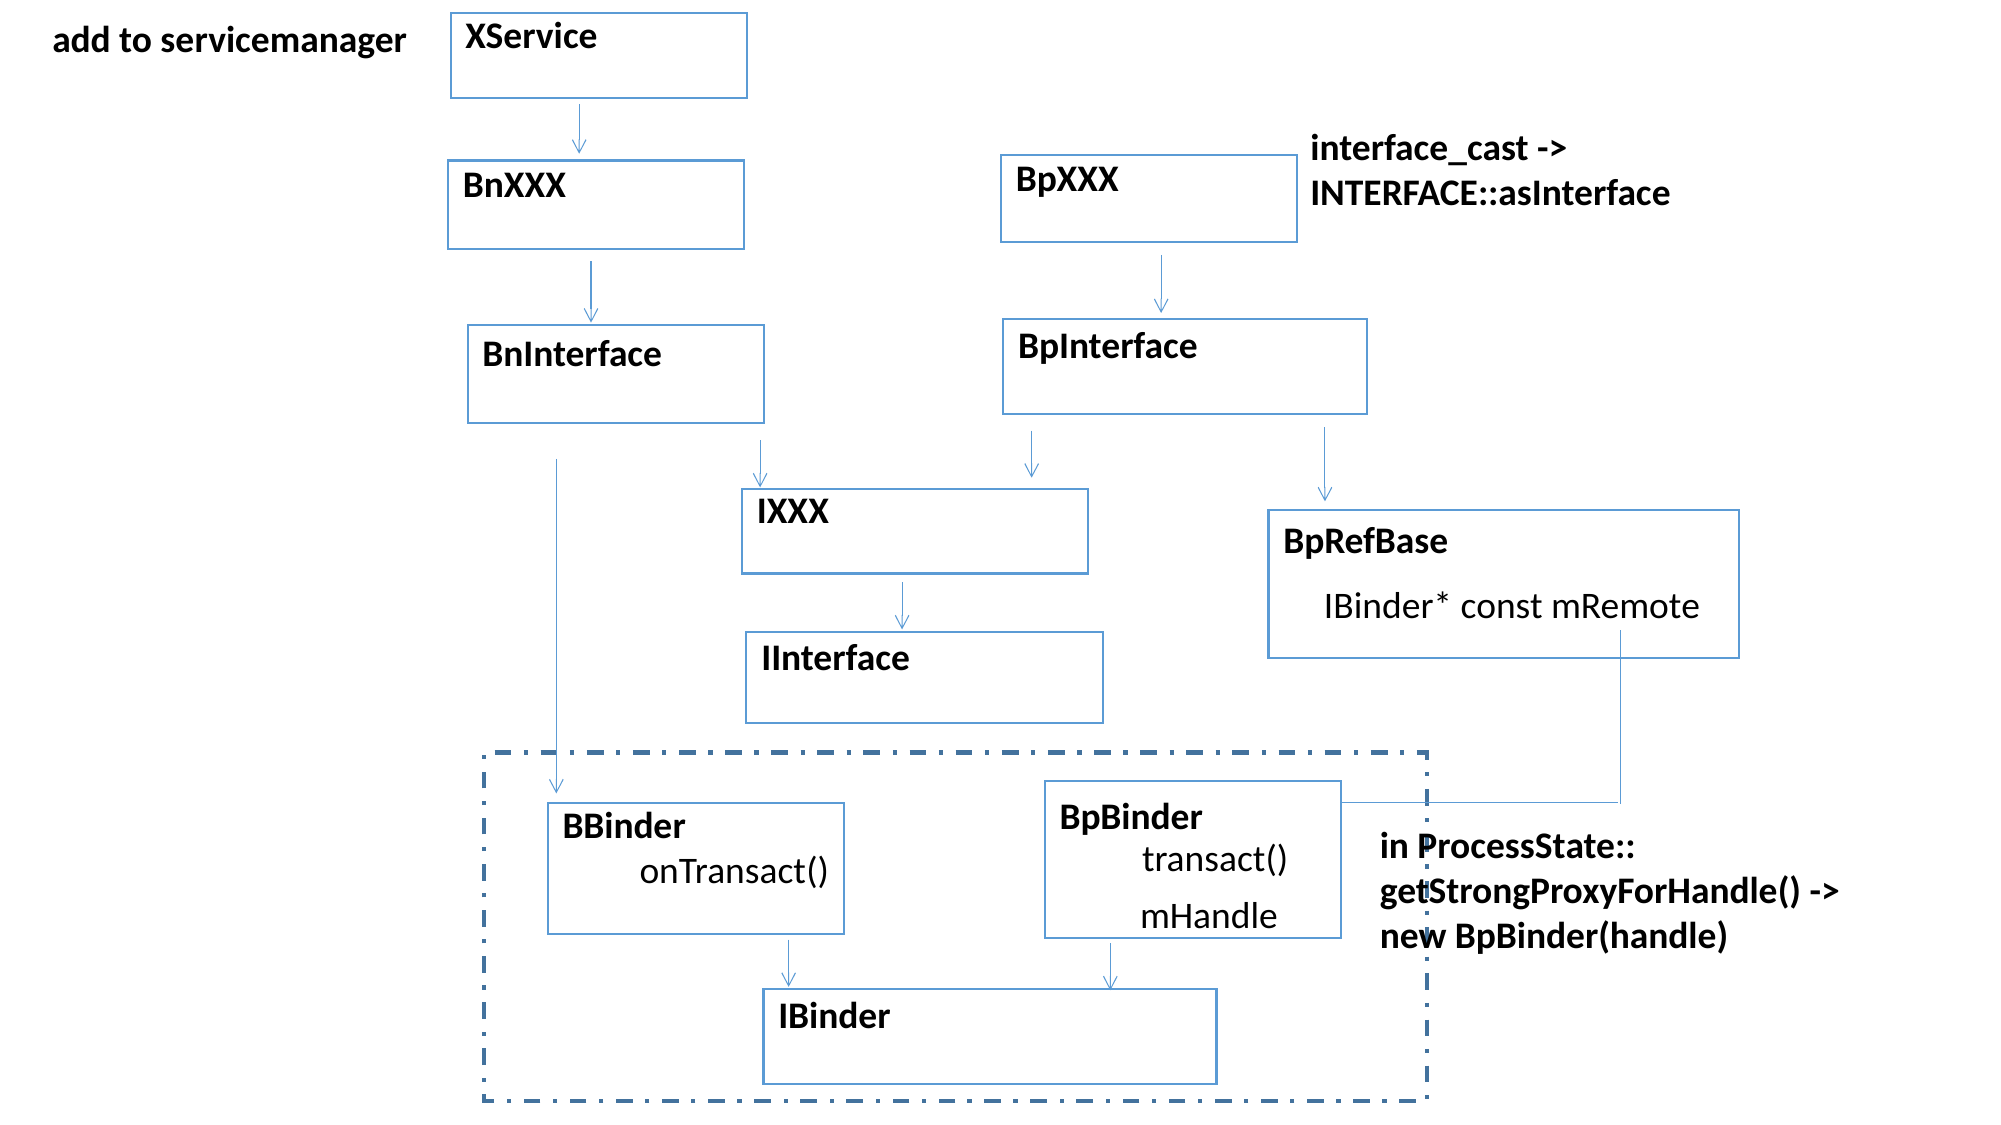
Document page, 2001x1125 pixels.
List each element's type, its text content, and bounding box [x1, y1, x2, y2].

text_box in ProcessState:: getStrongProxyForHandle() -> new BpBinder(handle) [1365, 813, 1885, 1009]
text_box IBinder* const mRemote [1309, 573, 1716, 634]
text_box BpXXX [1000, 154, 1298, 243]
text_box mHandle [1125, 883, 1305, 943]
text_box [483, 752, 1428, 1102]
text_box transact() [1127, 826, 1313, 887]
text_box IXXX [741, 488, 1089, 575]
text_box IBinder [762, 988, 1218, 1085]
text_box onTransact() [624, 838, 852, 899]
text_box IInterface [745, 631, 1104, 724]
text_box XService [450, 12, 748, 99]
text_box BpInterface [1002, 318, 1368, 415]
text_box BpBinder [1044, 780, 1342, 939]
text_box BpRefBase [1267, 509, 1740, 659]
text_box BBinder [547, 802, 845, 935]
text_box add to servicemanager [37, 7, 424, 68]
text_box BnInterface [467, 324, 765, 424]
text_box BnXXX [447, 159, 745, 250]
text_box interface_cast -> INTERFACE::asInterface [1295, 115, 1700, 221]
